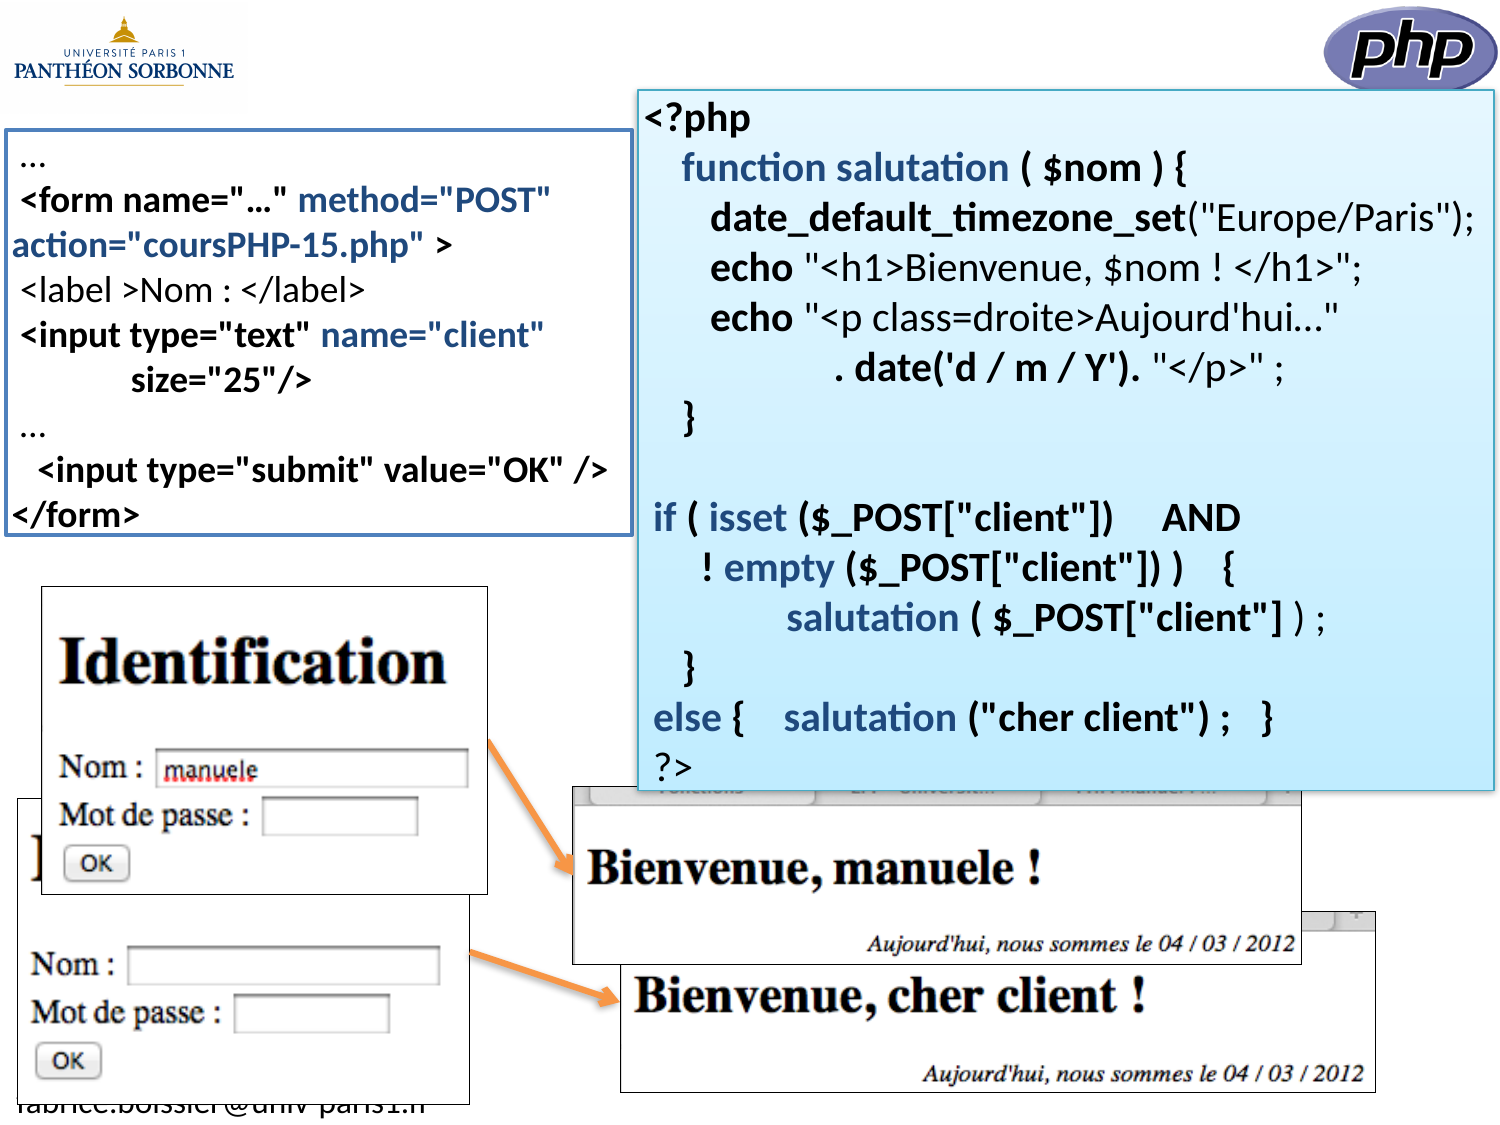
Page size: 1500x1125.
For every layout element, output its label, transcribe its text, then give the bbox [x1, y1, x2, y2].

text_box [469, 951, 621, 1003]
picture [572, 786, 1377, 1094]
text_box … <form name="…" method="POST" action="coursPHP-15.php" > <label >Nom : </label> <input type="text" name="client" size="25"/> … <input type="submit" value="OK" /> </form> [4, 128, 632, 537]
title PHP [75, 45, 1425, 128]
picture [1321, 0, 1500, 119]
text_box <?php function salutation ( $nom ) { date_default_timezone_set("Europe/Paris"); echo "<h1>Bienvenue, $nom ! </h1>"; echo "<p class=droite>Aujourd'hui…" . date('d / m / Y'). "</p>" ; } if ( isset ($_POST["client"]) AND ! empty ($_POST["client"]) ) { salutation ( $_POST["client"] ) ; } else { salutation ("cher client") ; } ?> [637, 89, 1495, 791]
picture [0, 2, 248, 114]
picture [17, 585, 488, 1106]
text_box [493, 739, 573, 876]
